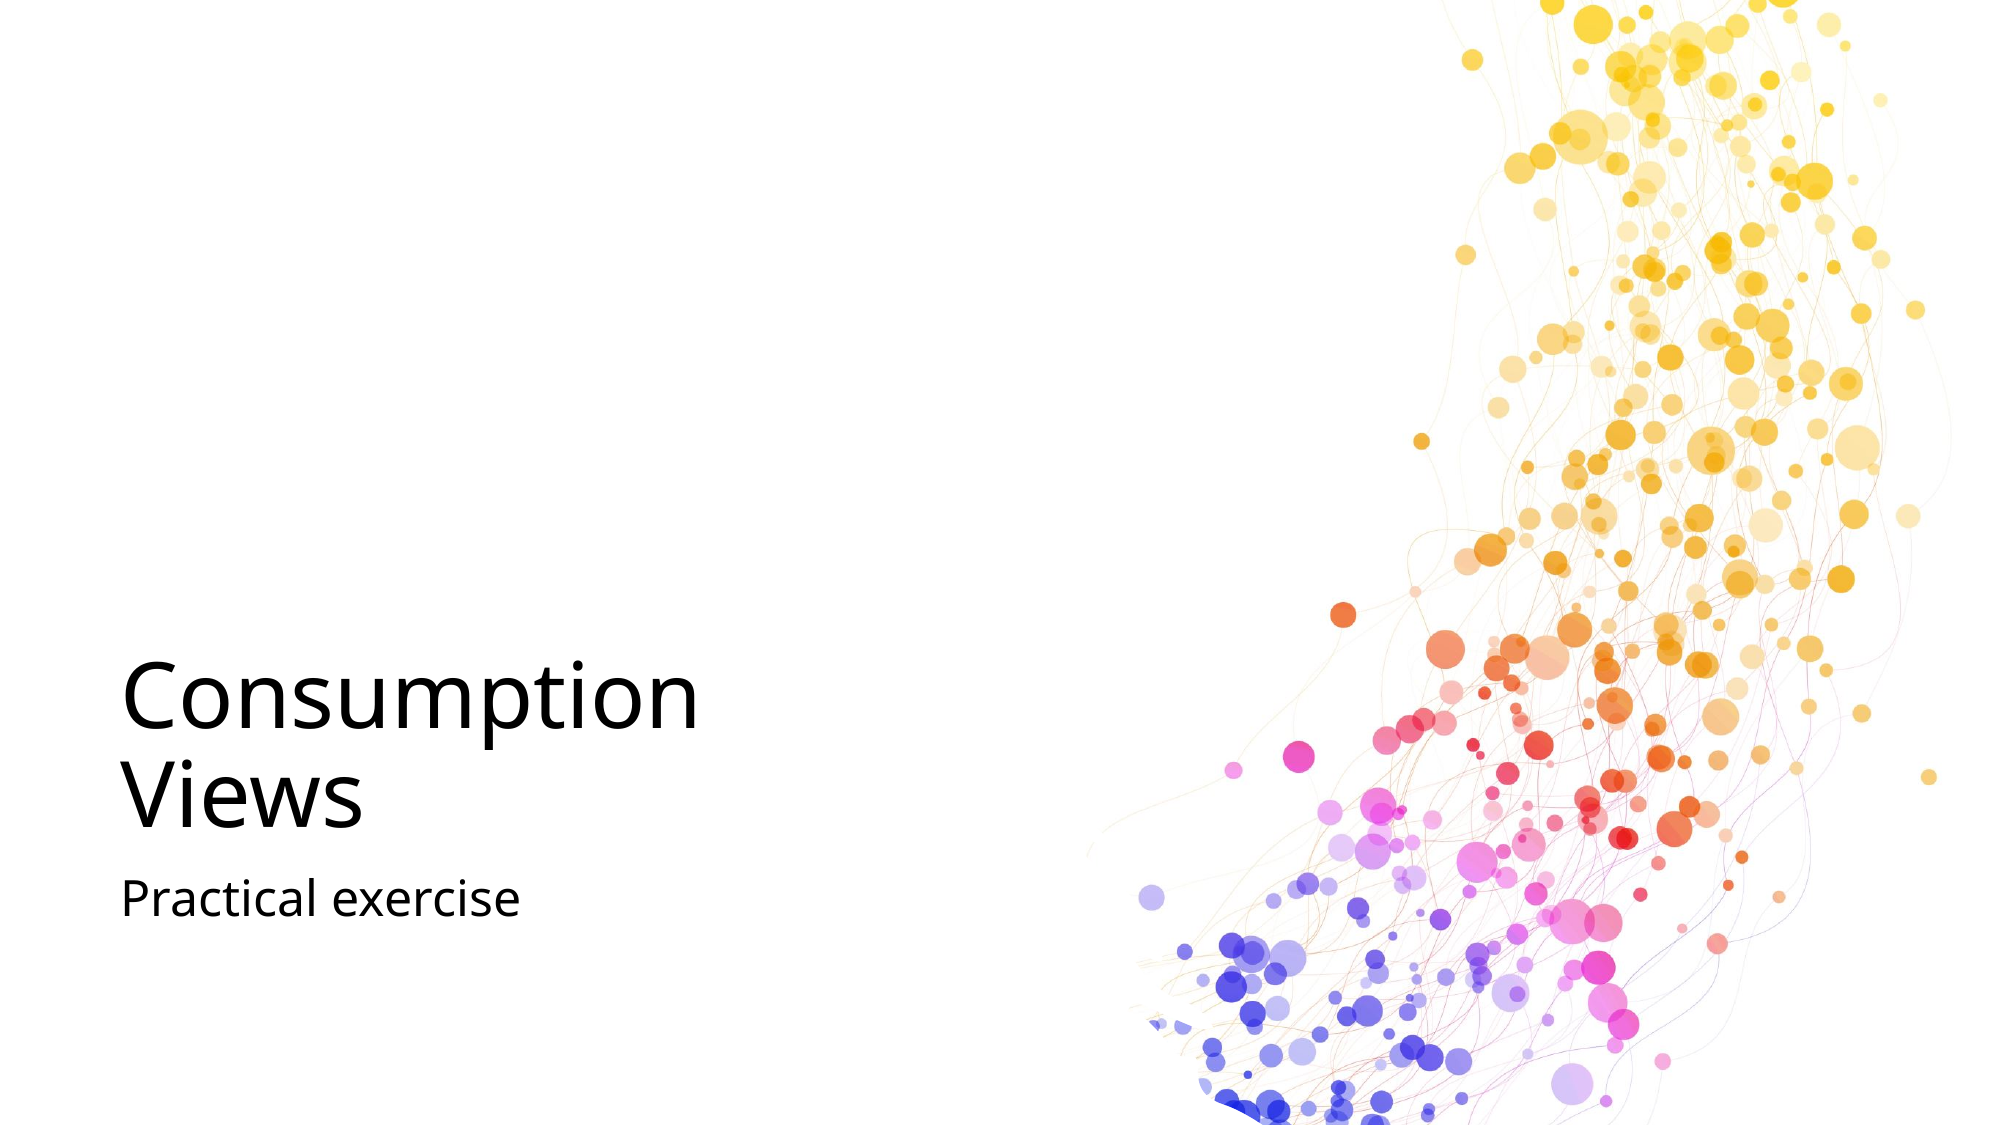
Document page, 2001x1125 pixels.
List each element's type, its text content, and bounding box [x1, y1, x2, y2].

picture [1021, 0, 2000, 1125]
subtitle Practical exercise [105, 865, 864, 993]
title Consumption Views [105, 105, 864, 855]
